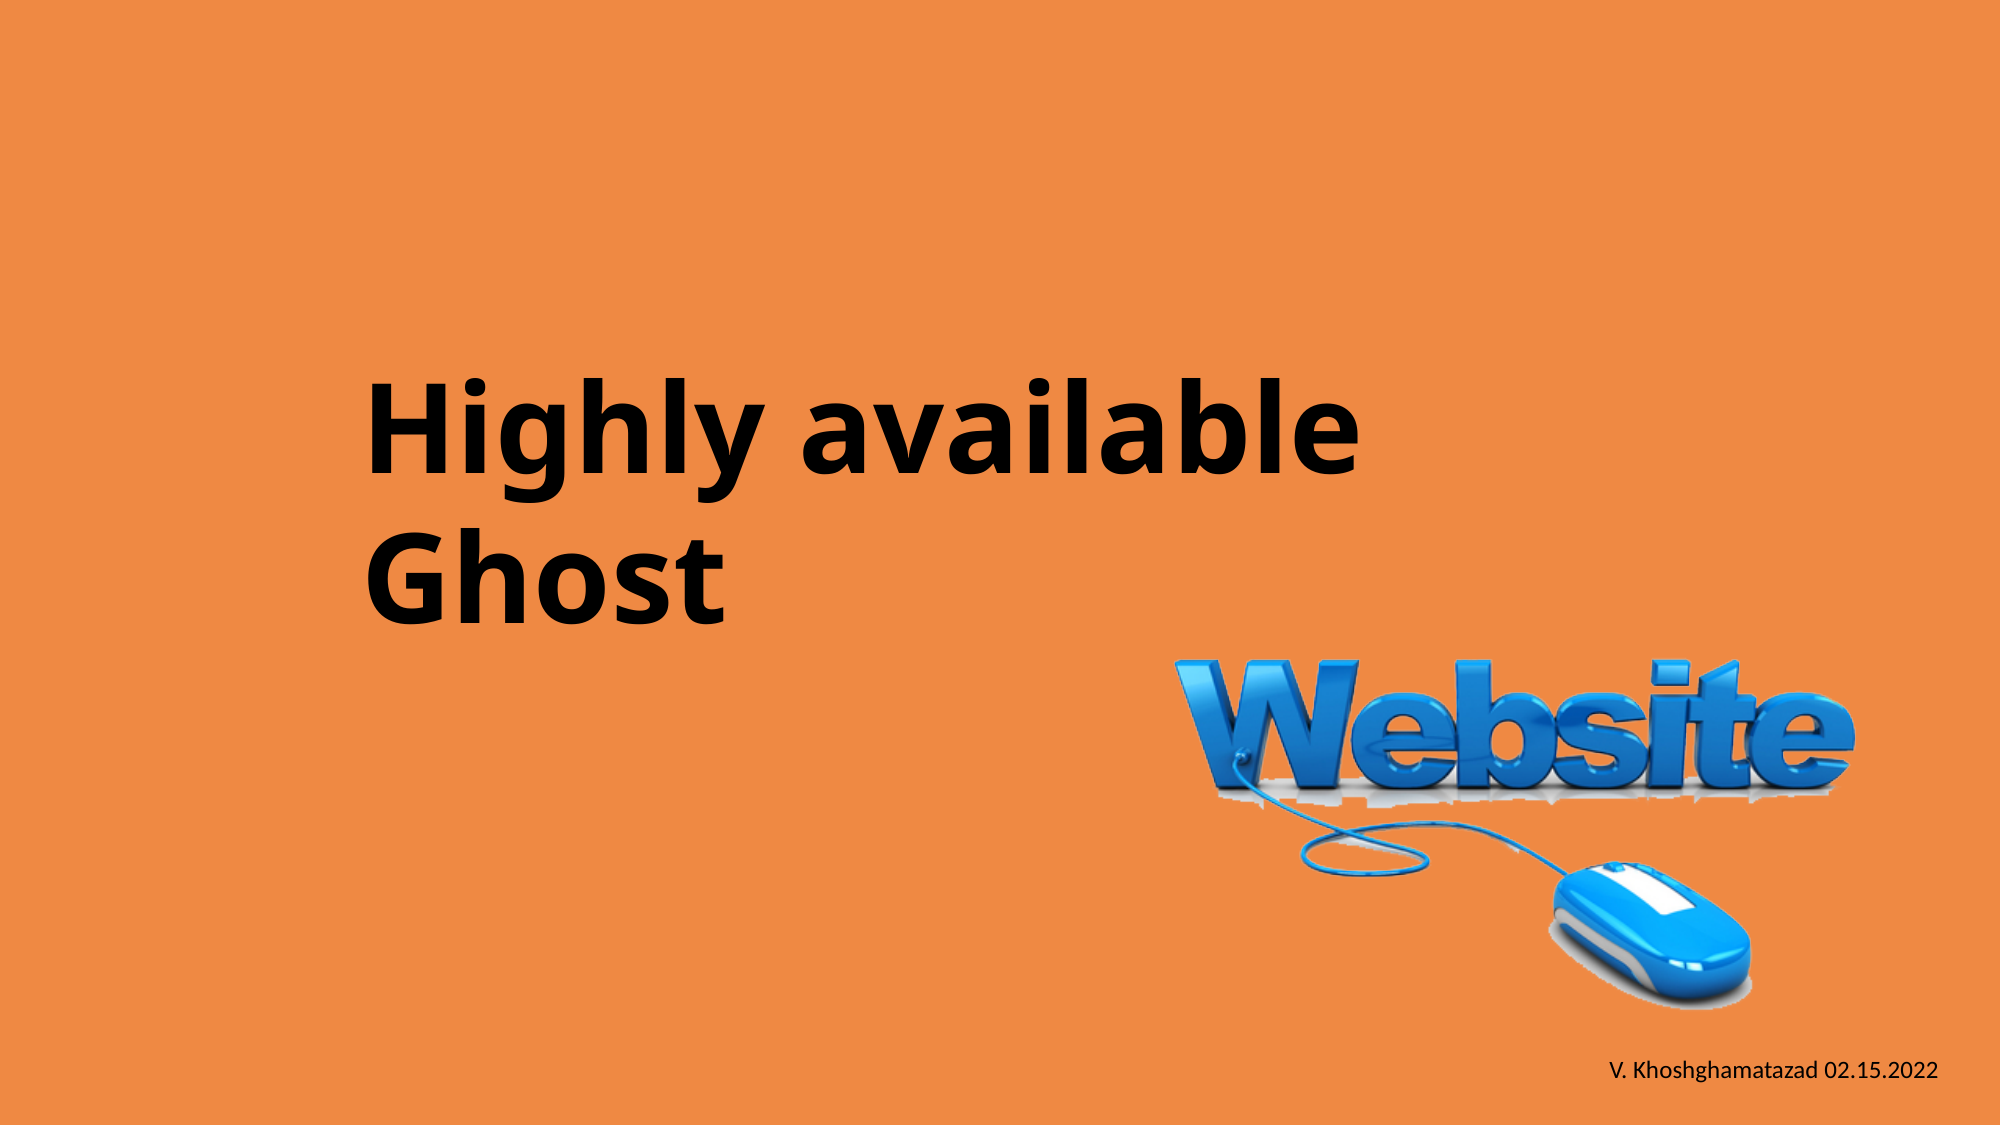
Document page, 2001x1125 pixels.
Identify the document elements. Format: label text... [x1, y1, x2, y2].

text_box V. Khoshghamatazad 02.15.2022 [1594, 1045, 1955, 1091]
picture [1167, 627, 1865, 1024]
text_box Highly available Ghost [346, 341, 1552, 657]
